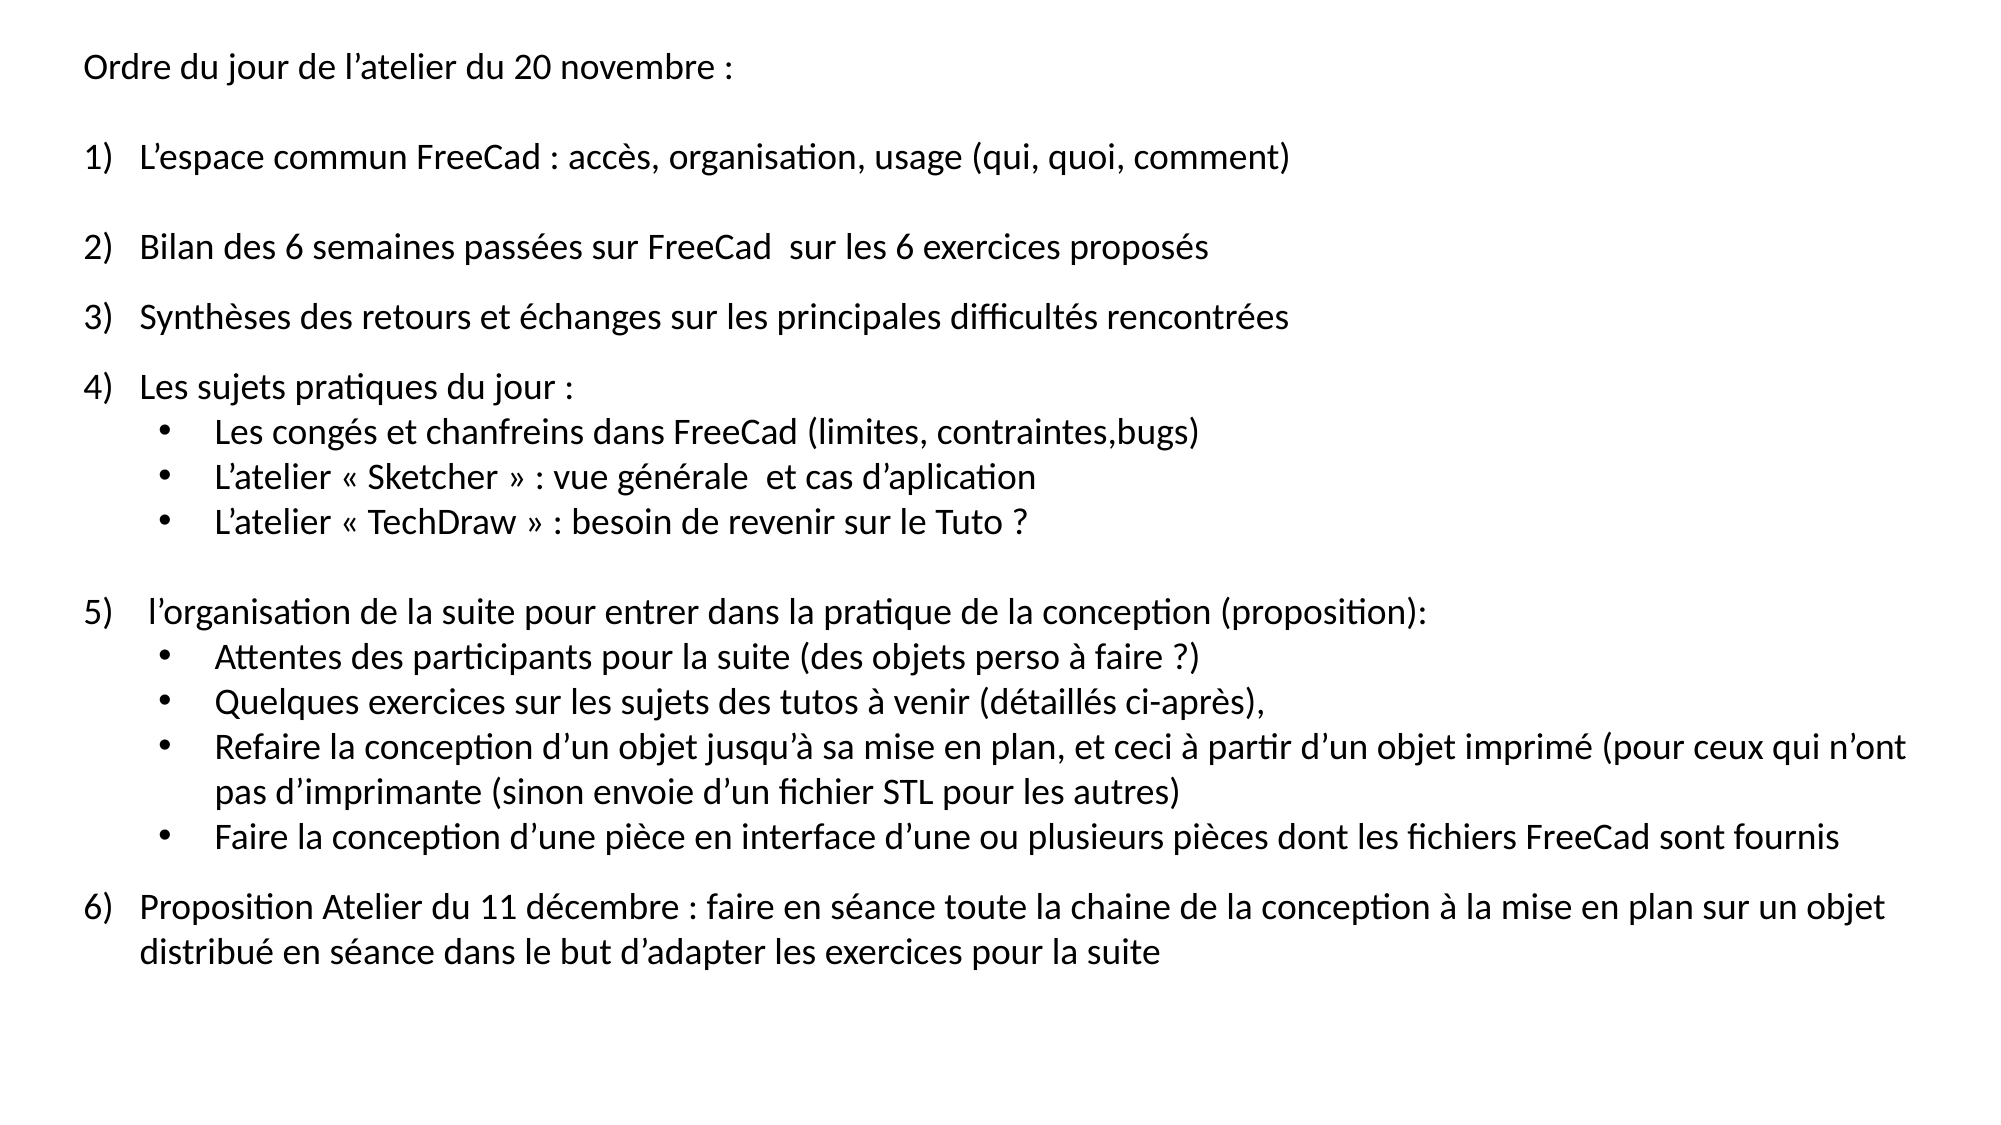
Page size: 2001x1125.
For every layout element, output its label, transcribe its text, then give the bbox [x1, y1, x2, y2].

text_box Ordre du jour de l’atelier du 20 novembre : L’espace commun FreeCad : accès, organisation, usage (qui, quoi, comment) Bilan des 6 semaines passées sur FreeCad sur les 6 exercices proposés Synthèses des retours et échanges sur les principales difficultés rencontrées Les sujets pratiques du jour : Les congés et chanfreins dans FreeCad (limites, contraintes,bugs) L’atelier « Sketcher » : vue générale et cas d’aplication L’atelier « TechDraw » : besoin de revenir sur le Tuto ? l’organisation de la suite pour entrer dans la pratique de la conception (proposition): Attentes des participants pour la suite (des objets perso à faire ?) Quelques exercices sur les sujets des tutos à venir (détaillés ci-après), Refaire la conception d’un objet jusqu’à sa mise en plan, et ceci à partir d’un objet imprimé (pour ceux qui n’ont pas d’imprimante (sinon envoie d’un fichier STL pour les autres) Faire la conception d’une pièce en interface d’une ou plusieurs pièces dont les fichiers FreeCad sont fournis Proposition Atelier du 11 décembre : faire en séance toute la chaine de la conception à la mise en plan sur un objet distribué en séance dans le but d’adapter les exercices pour la suite [68, 34, 1929, 980]
